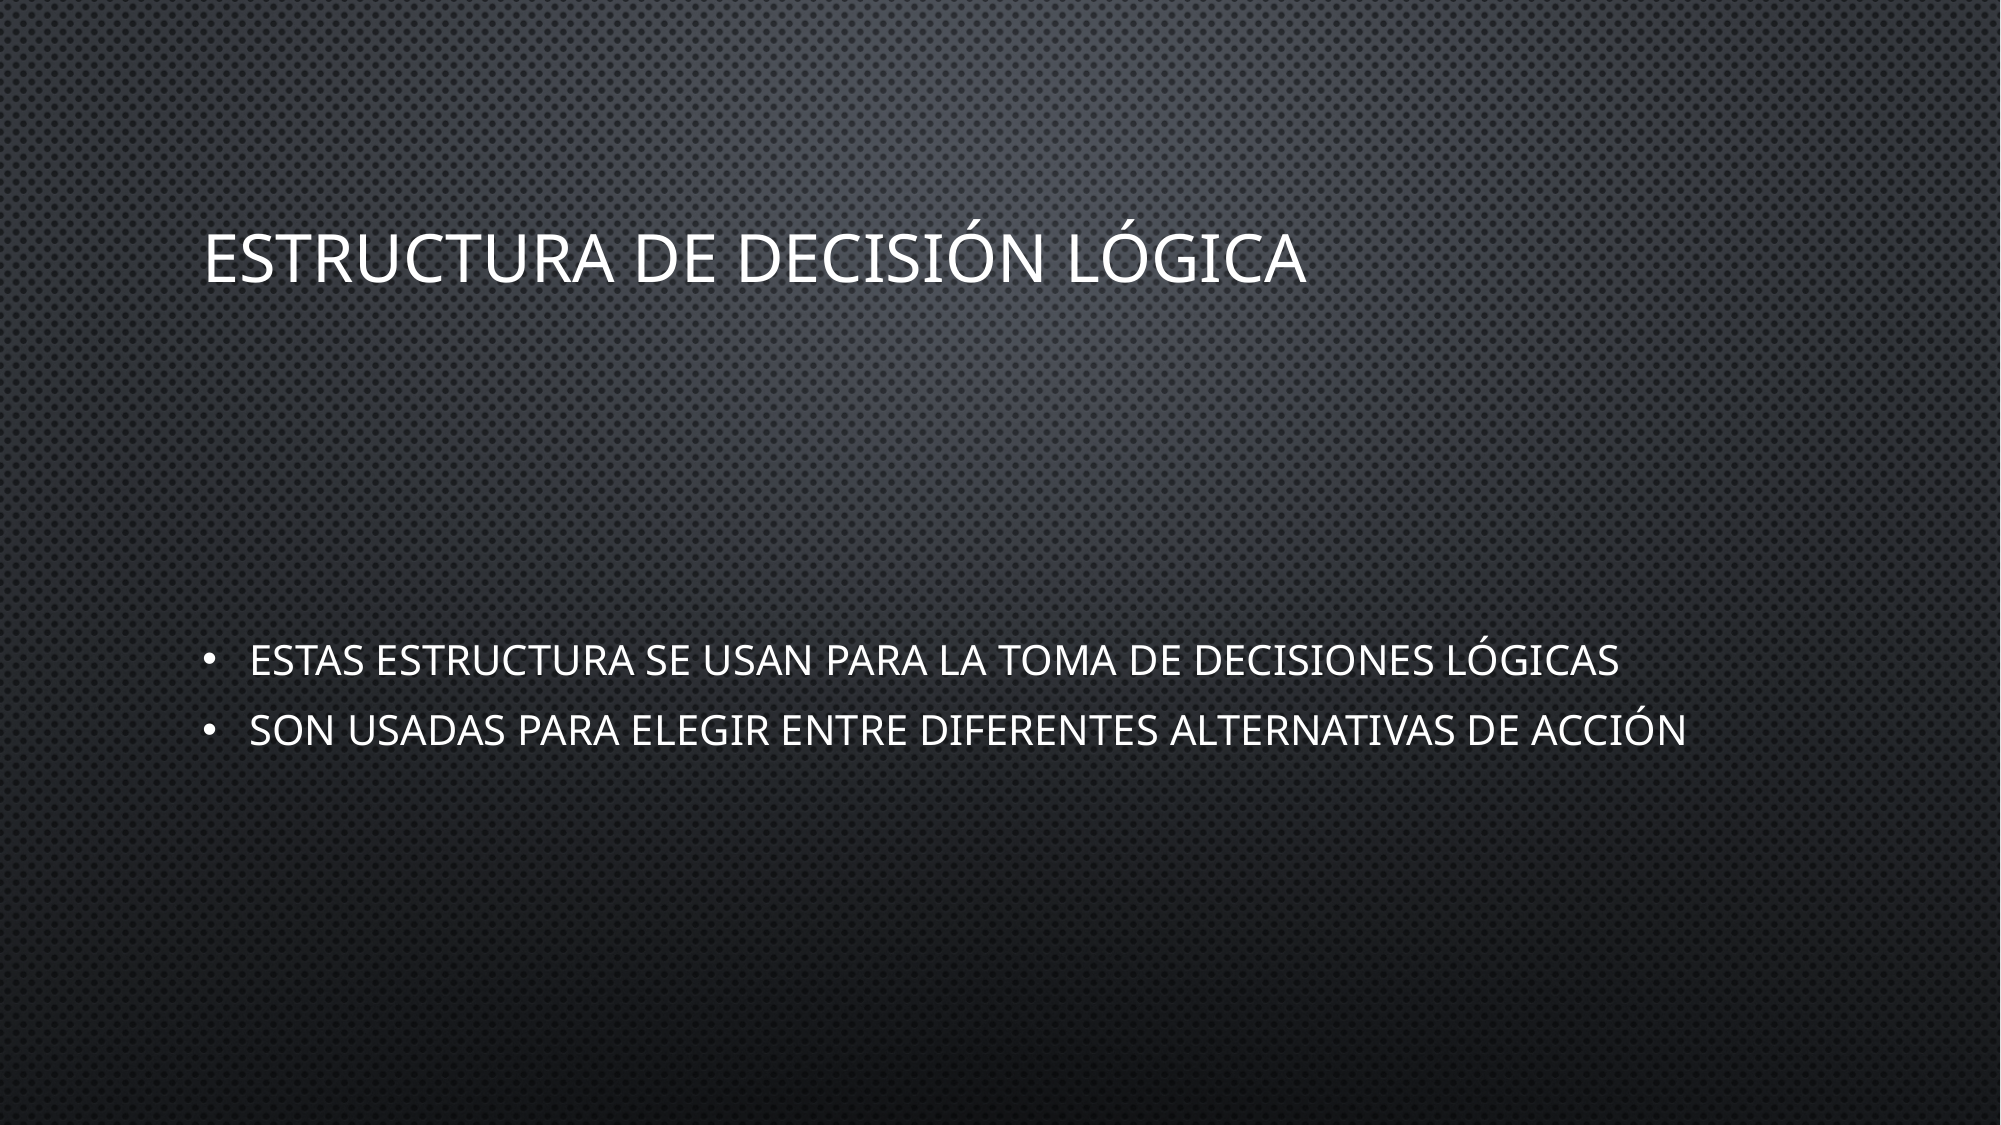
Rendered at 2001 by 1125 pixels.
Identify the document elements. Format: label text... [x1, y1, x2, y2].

list Estas estructura se usan para la toma de decisiones lógicas Son usadas para elegir entre diferentes alternativas de acción [187, 437, 1813, 950]
title Estructura de decisión lógica [187, 99, 1813, 413]
